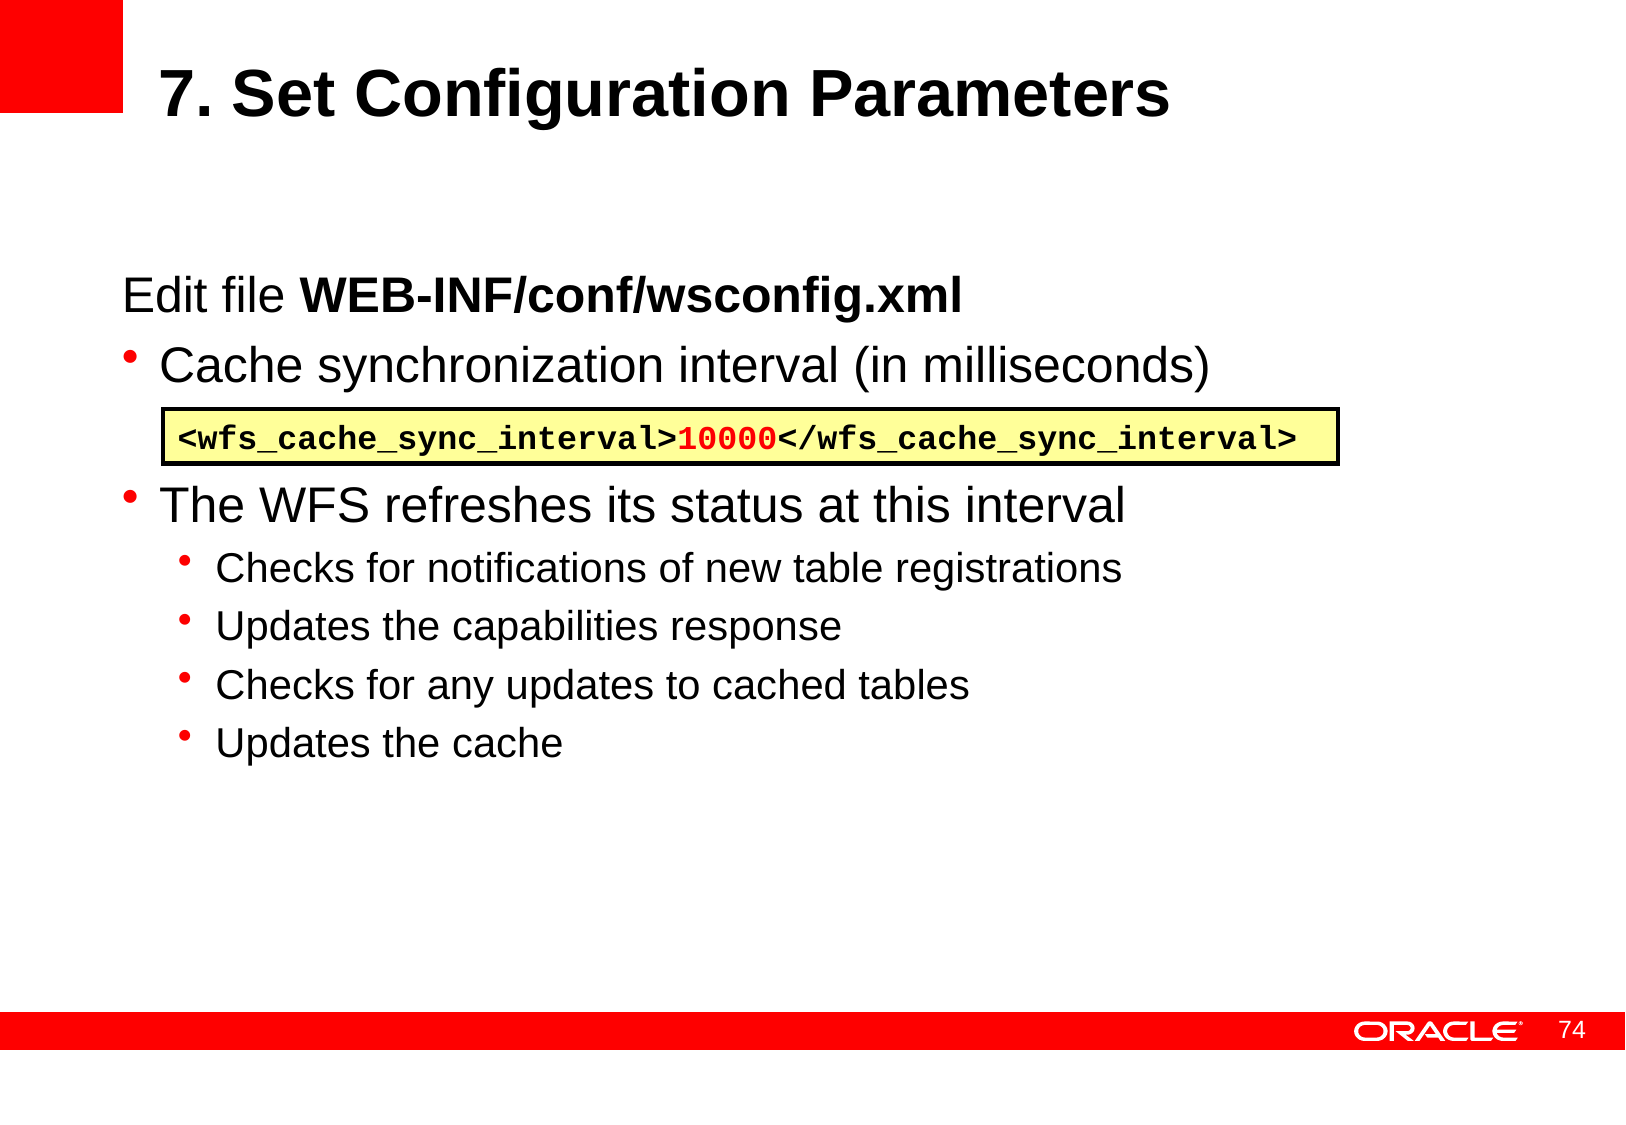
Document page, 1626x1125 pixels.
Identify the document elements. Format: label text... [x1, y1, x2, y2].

picture [0, 1012, 1625, 1050]
list Edit file WEB-INF/conf/wsconfig.xml Cache synchronization interval (in milliseconds) The WFS refreshes its status at this interval Checks for notifications of new table registrations Updates the capabilities response Checks for any updates to cached tables Updates the cache [121, 262, 1462, 976]
picture [0, 0, 123, 113]
title 7. Set Configuration Parameters [157, 49, 1506, 205]
text_box <wfs_cache_sync_interval>10000</wfs_cache_sync_interval> [162, 408, 1338, 464]
